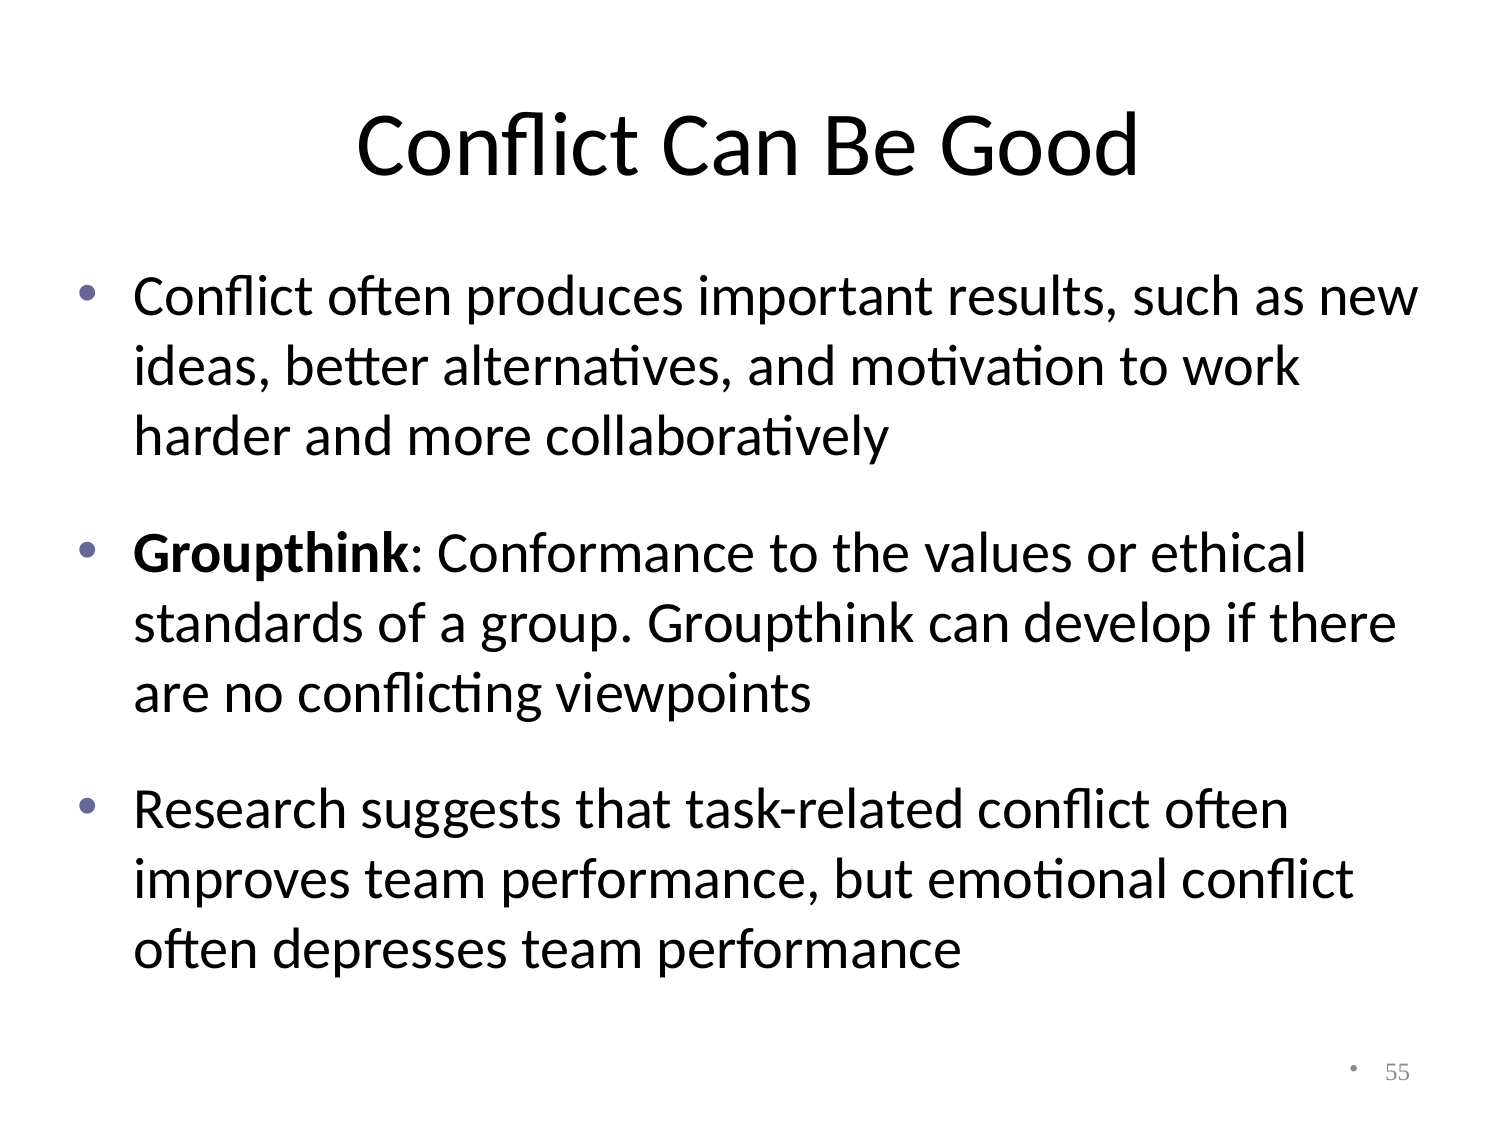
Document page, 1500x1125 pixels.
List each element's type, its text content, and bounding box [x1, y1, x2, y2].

list Conflict often produces important results, such as new ideas, better alternatives, and motivation to work harder and more collaboratively Groupthink: Conformance to the values or ethical standards of a group. Groupthink can develop if there are no conflicting viewpoints Research suggests that task-related conflict often improves team performance, but emotional conflict often depresses team performance [62, 249, 1451, 1051]
slide_number 55 [1074, 1042, 1425, 1103]
title Conflict Can Be Good [74, 44, 1426, 233]
